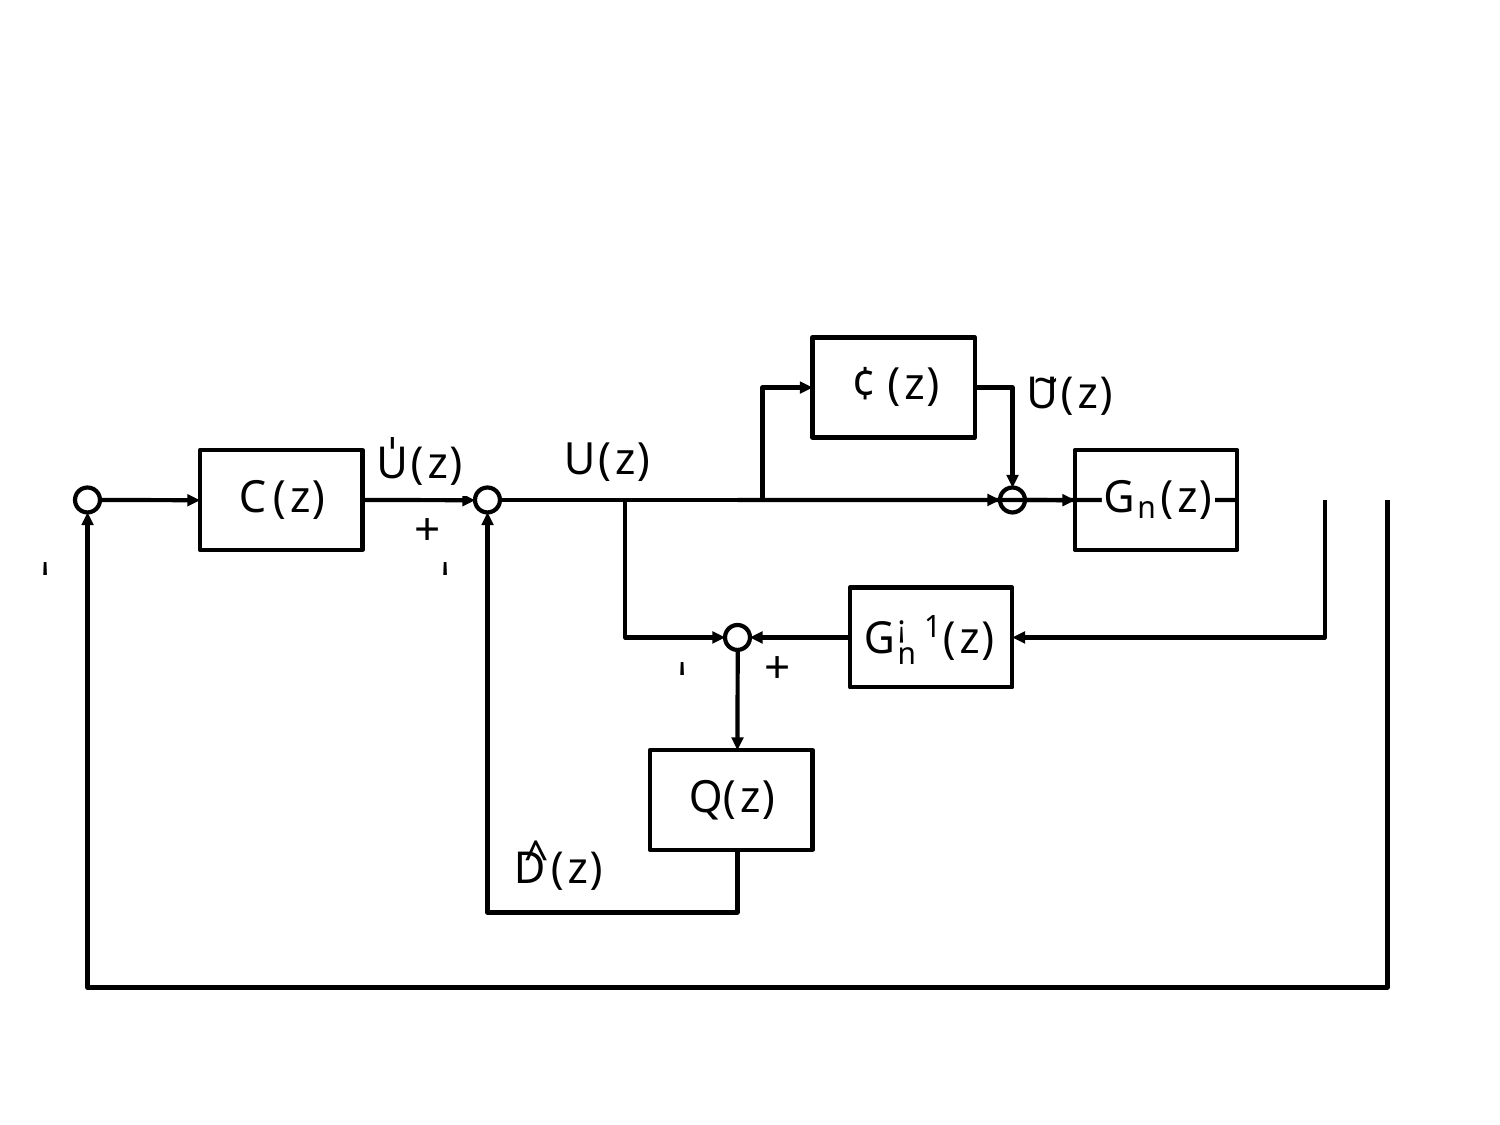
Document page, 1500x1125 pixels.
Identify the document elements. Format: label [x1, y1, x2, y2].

text_box [72, 485, 102, 515]
text_box [810, 335, 977, 440]
picture [1024, 362, 1118, 426]
picture [862, 612, 1001, 672]
picture [412, 512, 451, 555]
text_box [975, 387, 1019, 488]
text_box [1073, 448, 1239, 499]
text_box [198, 448, 365, 511]
picture [37, 562, 76, 576]
picture [687, 774, 780, 830]
picture [374, 437, 467, 496]
picture [762, 649, 801, 692]
picture [674, 662, 713, 676]
picture [512, 837, 609, 901]
text_box [726, 381, 813, 498]
picture [562, 437, 655, 492]
picture [437, 562, 476, 576]
picture [849, 362, 943, 417]
text_box [997, 485, 1027, 515]
picture [1101, 474, 1216, 530]
text_box [473, 485, 502, 508]
text_box [81, 501, 1388, 988]
picture [237, 474, 330, 530]
